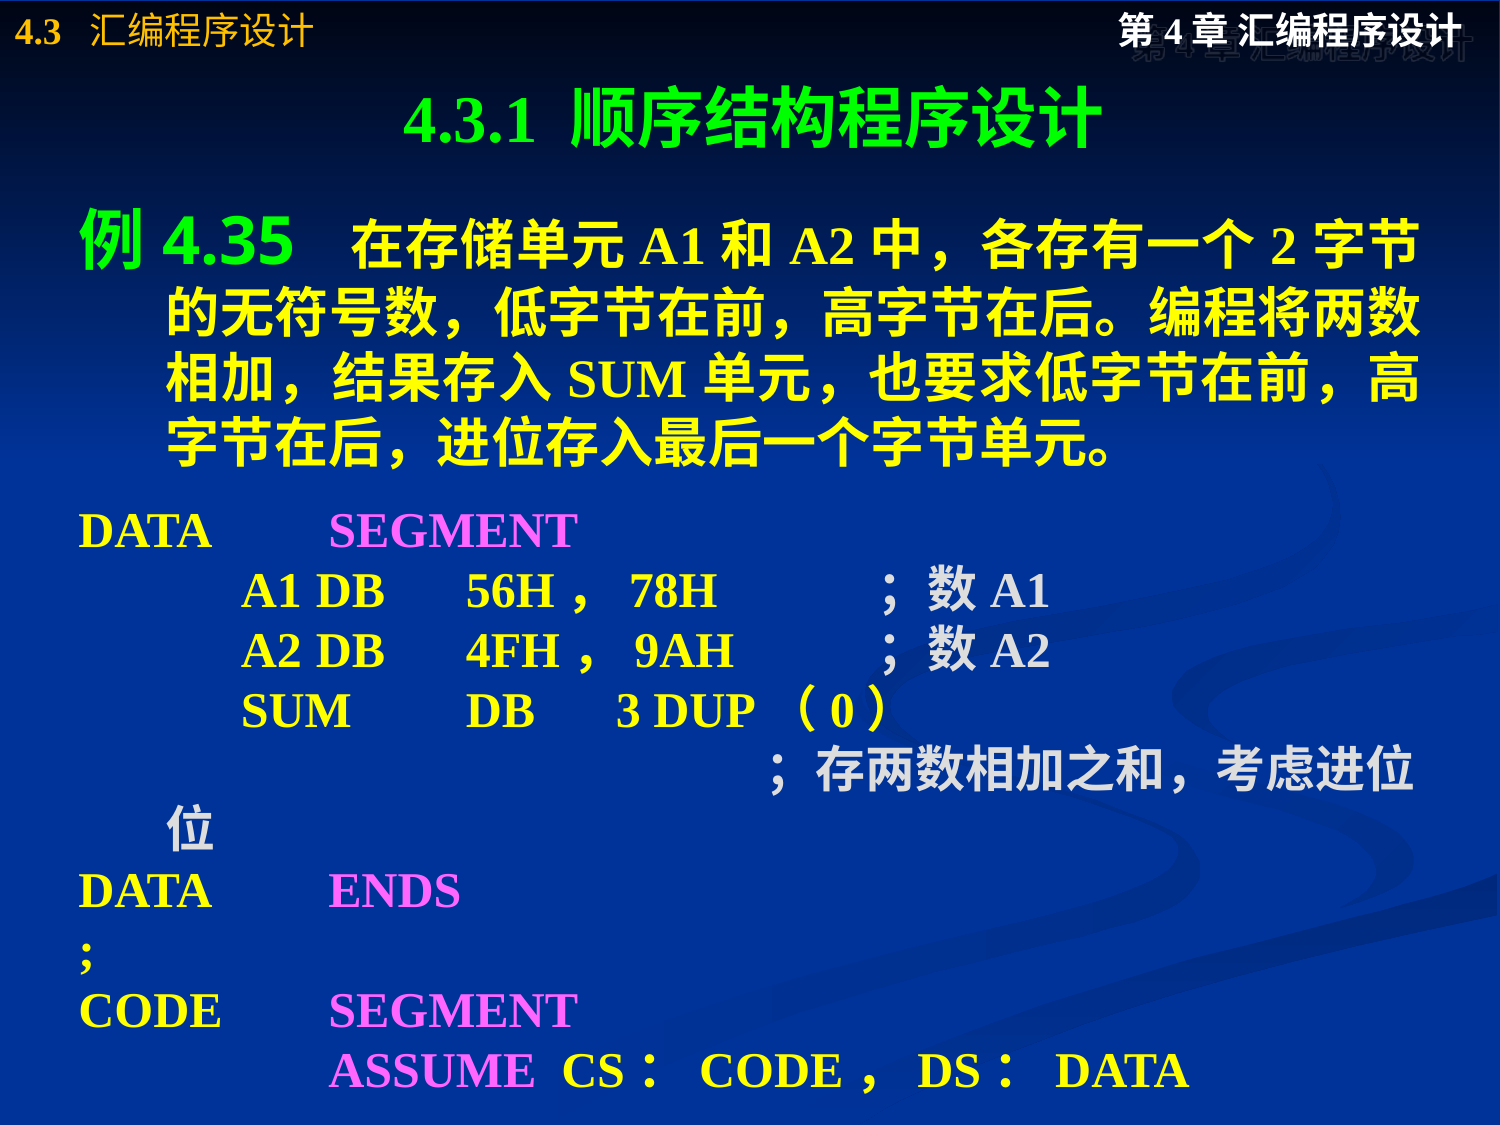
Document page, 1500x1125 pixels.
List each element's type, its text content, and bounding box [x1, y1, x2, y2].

title 4.3.1 顺序结构程序设计 [78, 60, 1430, 172]
list 例4.35 在存储单元A1和A2中，各存有一个2字节的无符号数，低字节在前，高字节在后。编程将两数相加，结果存入SUM单元，也要求低字节在前，高字节在后，进位存入最后一个字节单元。 DATA SEGMENT A1 DB 56H，78H ；数A1 A2 DB 4FH，9AH ；数A2 SUM DB 3 DUP（0） ；存两数相加之和，考虑进位位 DATA ENDS ; CODE SEGMENT ASSUME CS：CODE，DS：DATA [63, 190, 1437, 1065]
